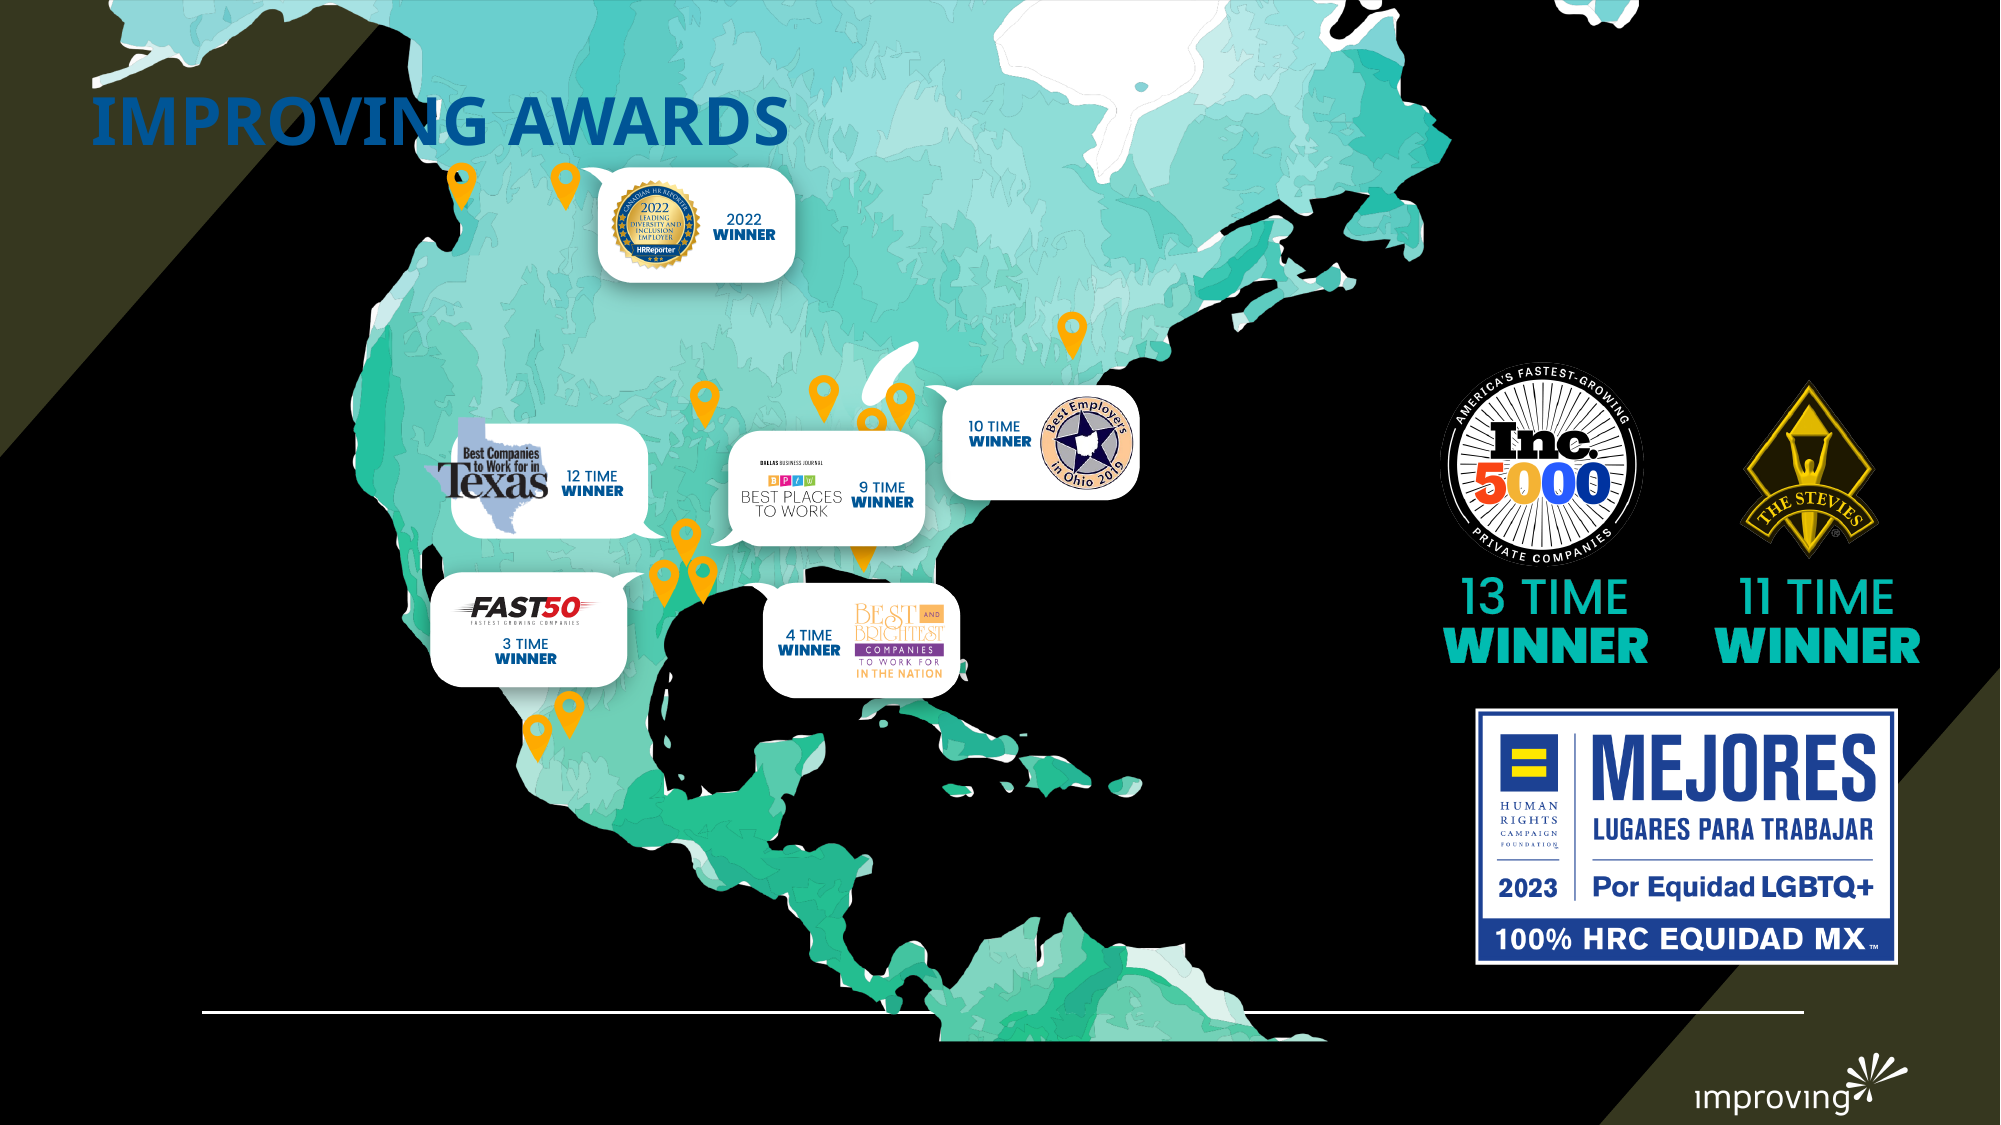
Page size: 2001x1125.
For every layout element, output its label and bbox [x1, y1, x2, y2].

list [0, 0, 2000, 1046]
picture [1688, 1047, 1916, 1121]
